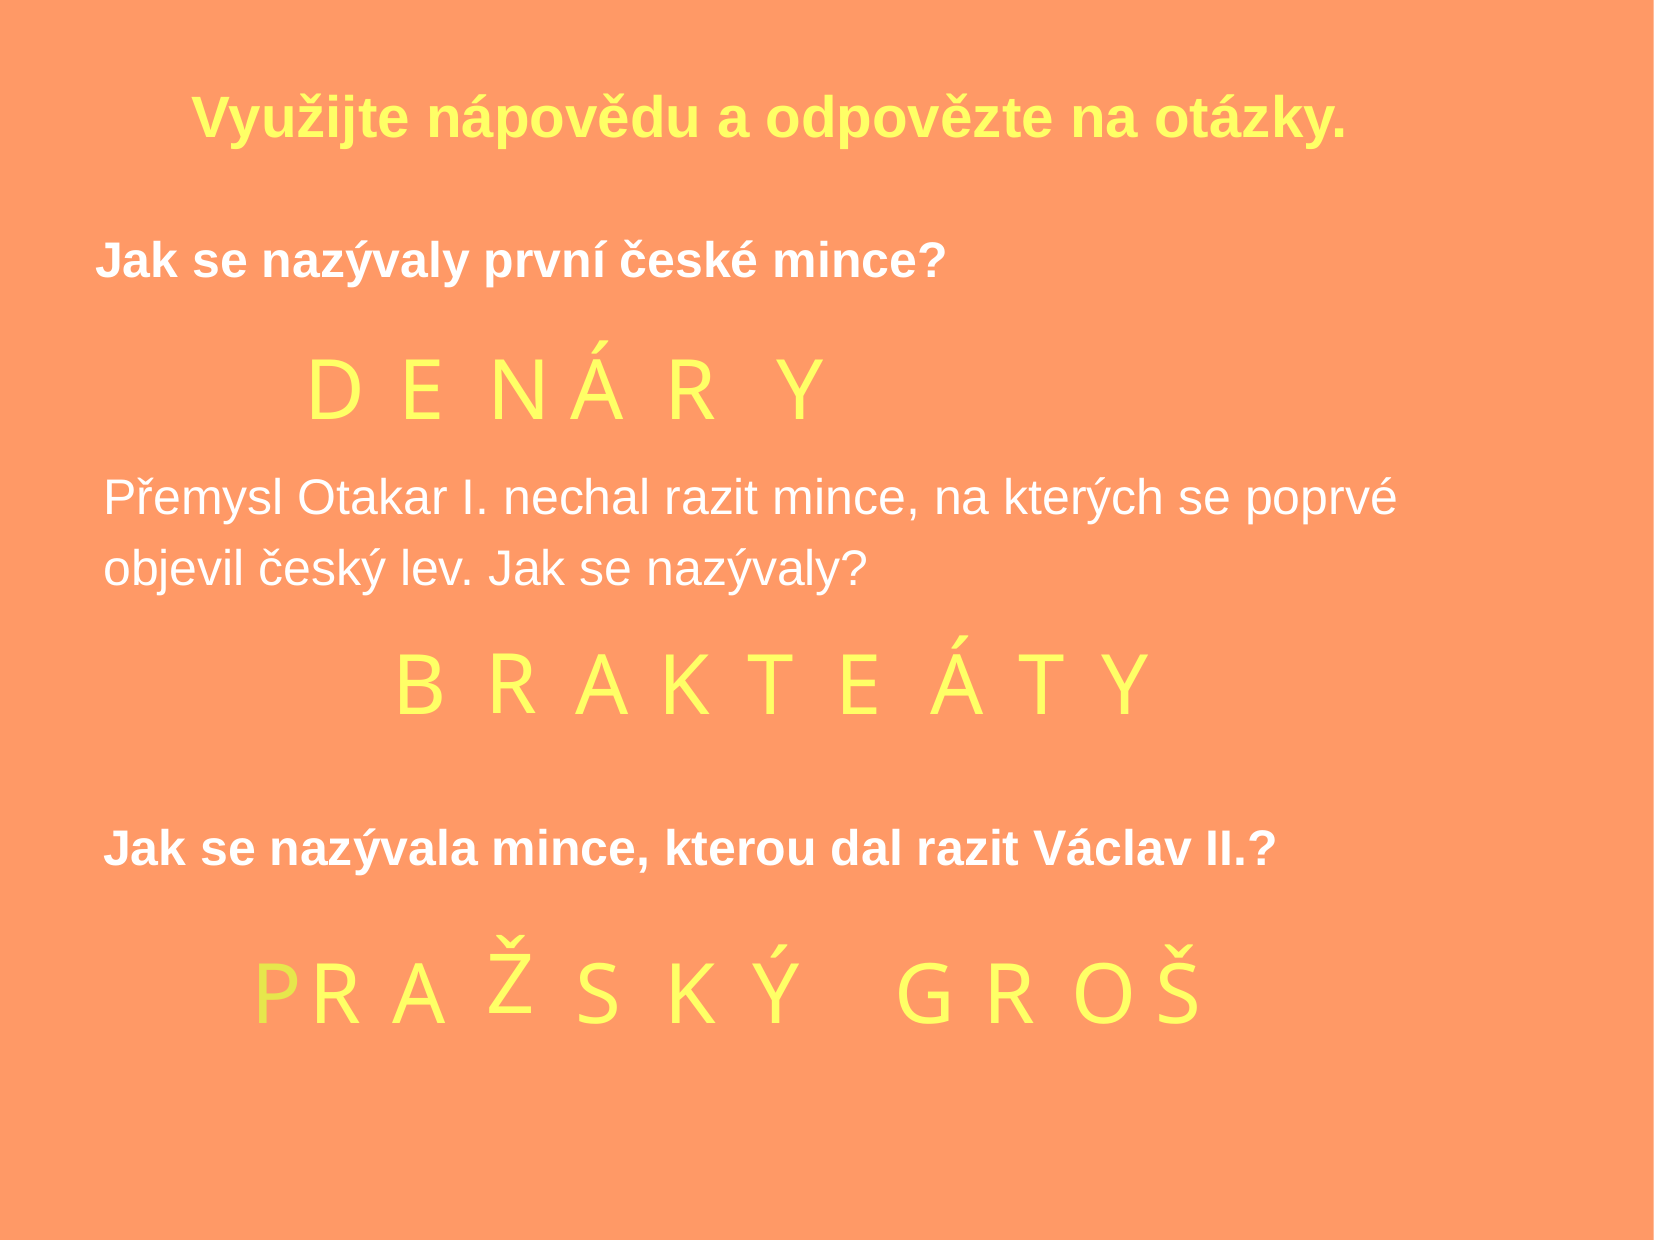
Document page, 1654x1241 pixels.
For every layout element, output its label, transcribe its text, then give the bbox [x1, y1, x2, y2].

text_box R [649, 310, 761, 443]
text_box Š [1141, 915, 1240, 1048]
text_box Využijte nápovědu a odpovězte na otázky. [177, 59, 1550, 156]
text_box D [289, 310, 383, 443]
text_box S [560, 915, 649, 1048]
text_box Á [915, 605, 1003, 738]
picture [472, 903, 562, 1037]
text_box Y [1086, 605, 1181, 738]
text_box Jak se nazývaly první české mince? [80, 209, 1093, 296]
text_box A [378, 915, 473, 1048]
text_box B [378, 605, 473, 738]
text_box R [470, 604, 565, 737]
text_box R [968, 915, 1057, 1048]
text_box R [295, 915, 384, 1063]
text_box G [879, 915, 968, 1048]
text_box T [1003, 605, 1086, 738]
text_box O [1057, 915, 1141, 1048]
text_box T [732, 605, 821, 738]
text_box K [649, 915, 738, 1048]
text_box Ý [738, 915, 857, 1048]
text_box E [821, 605, 915, 738]
text_box A [560, 605, 656, 739]
text_box N [472, 310, 555, 443]
text_box Á [555, 310, 650, 446]
text_box P [236, 915, 295, 1048]
text_box E [383, 310, 472, 443]
text_box K [643, 605, 732, 738]
text_box Y [761, 310, 857, 446]
text_box Přemysl Otakar I. nechal razit mince, na kterých se poprvé objevil český lev. Jak se nazývaly? [88, 446, 1447, 602]
text_box Jak se nazývala mince, kterou dal razit Václav II.? [88, 797, 1506, 883]
